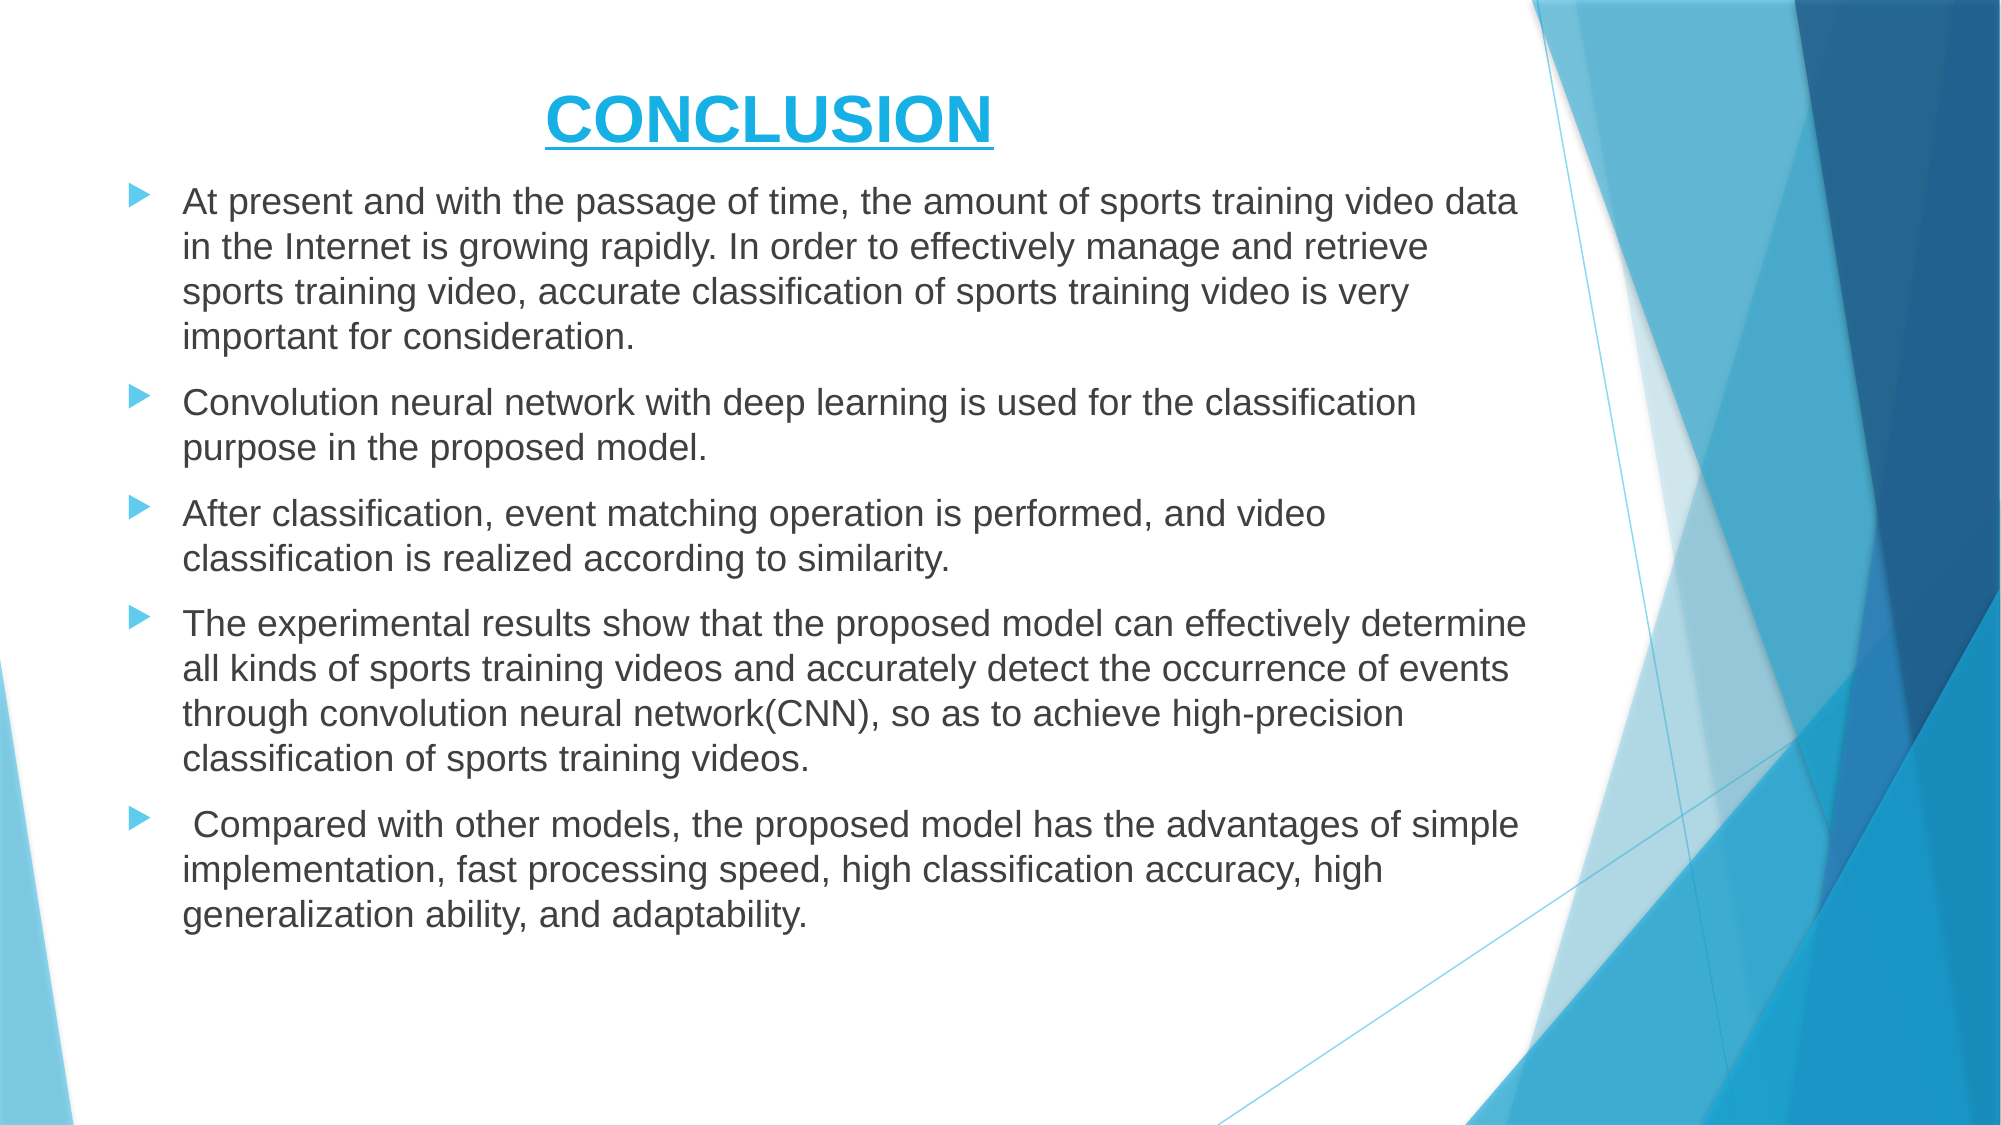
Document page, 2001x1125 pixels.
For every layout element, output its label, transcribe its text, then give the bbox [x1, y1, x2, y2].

list CONCLUSION At present and with the passage of time, the amount of sports training video data in the Internet is growing rapidly. In order to effectively manage and retrieve sports training video, accurate classification of sports training video is very important for consideration. Convolution neural network with deep learning is used for the classification purpose in the proposed model. After classification, event matching operation is performed, and video classification is realized according to similarity. The experimental results show that the proposed model can effectively determine all kinds of sports training videos and accurately detect the occurrence of events through convolution neural network(CNN), so as to achieve high-precision classification of sports training videos. Compared with other models, the proposed model has the advantages of simple implementation, fast processing speed, high classification accuracy, high generalization ability, and adaptability. [111, 68, 1554, 1110]
